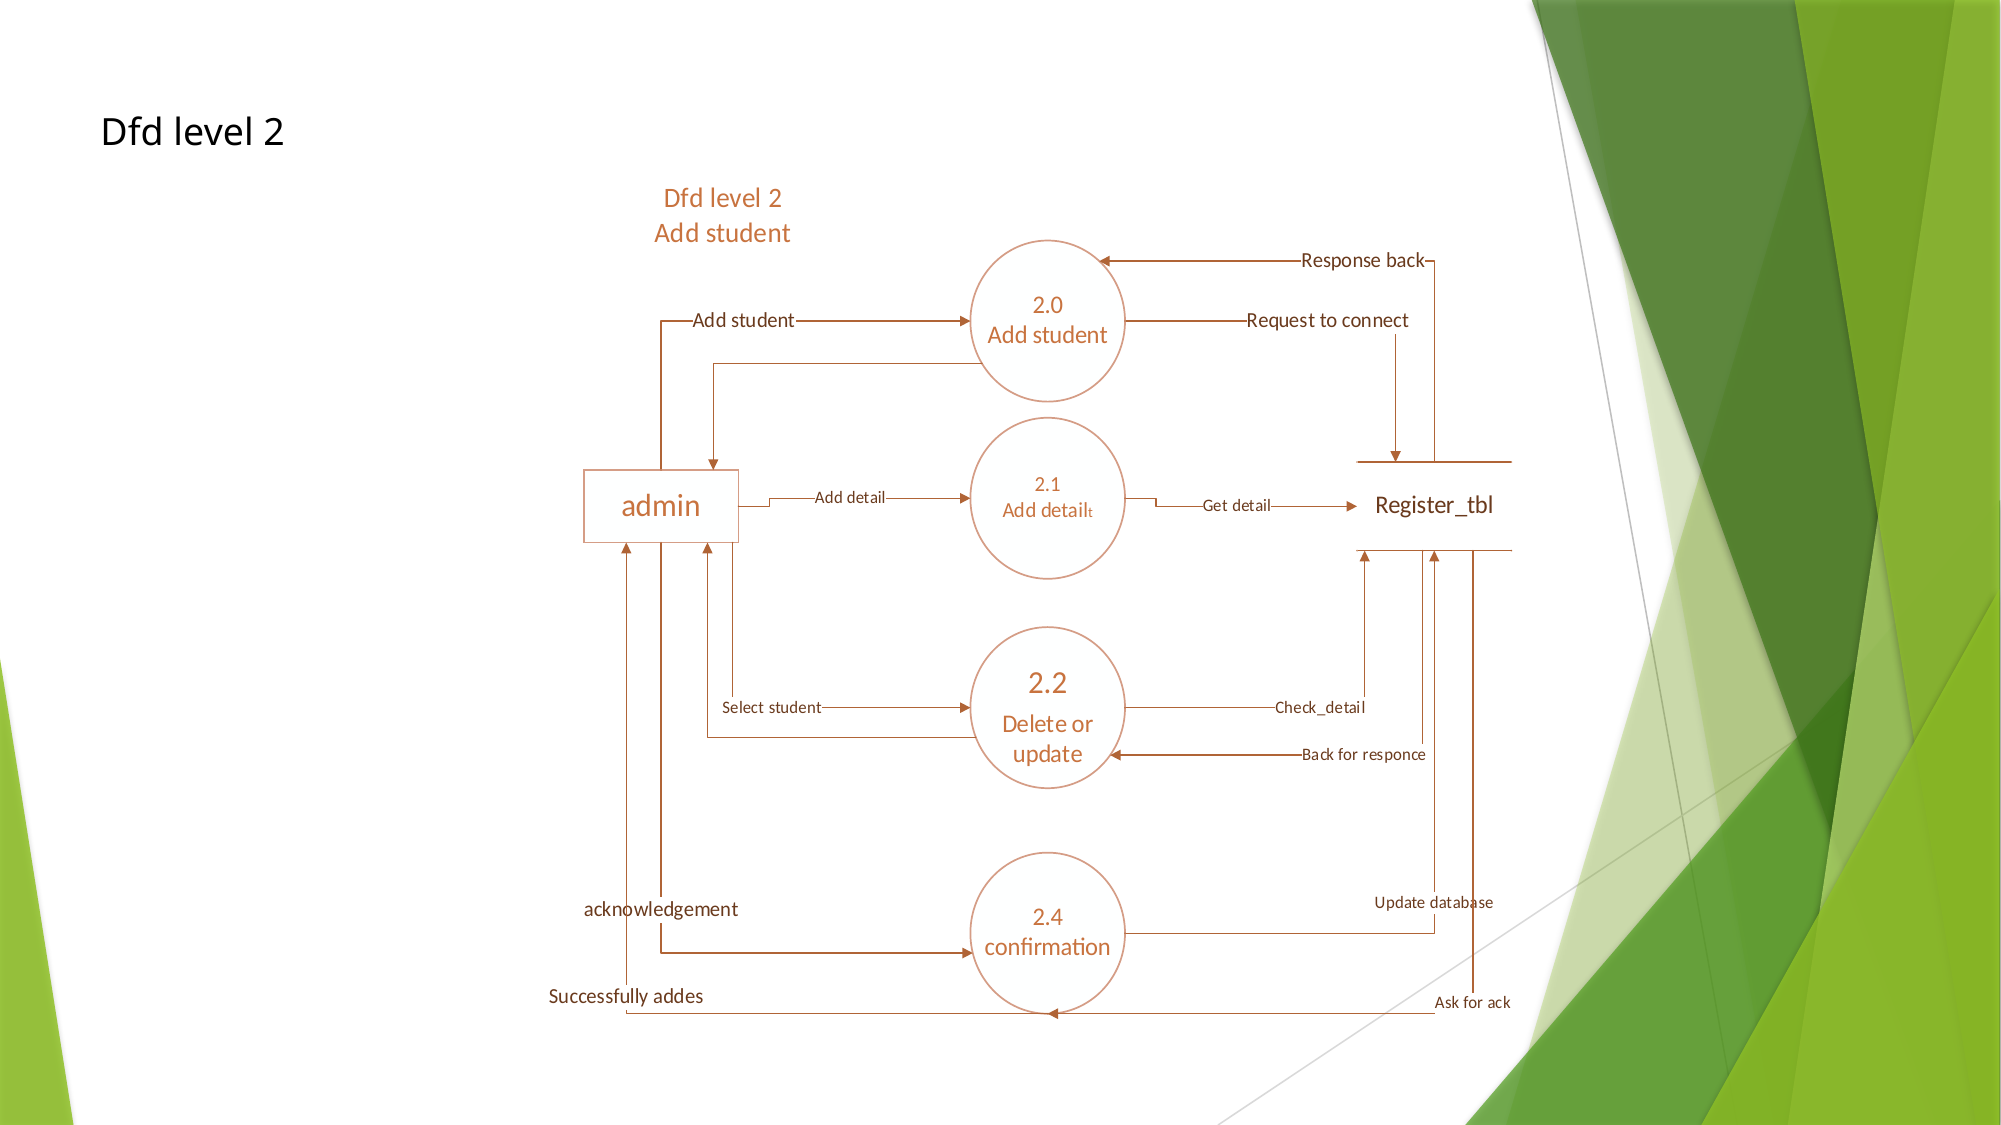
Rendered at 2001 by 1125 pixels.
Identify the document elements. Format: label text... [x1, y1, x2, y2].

text_box Dfd level 2 [85, 100, 468, 161]
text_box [537, 179, 1521, 1027]
